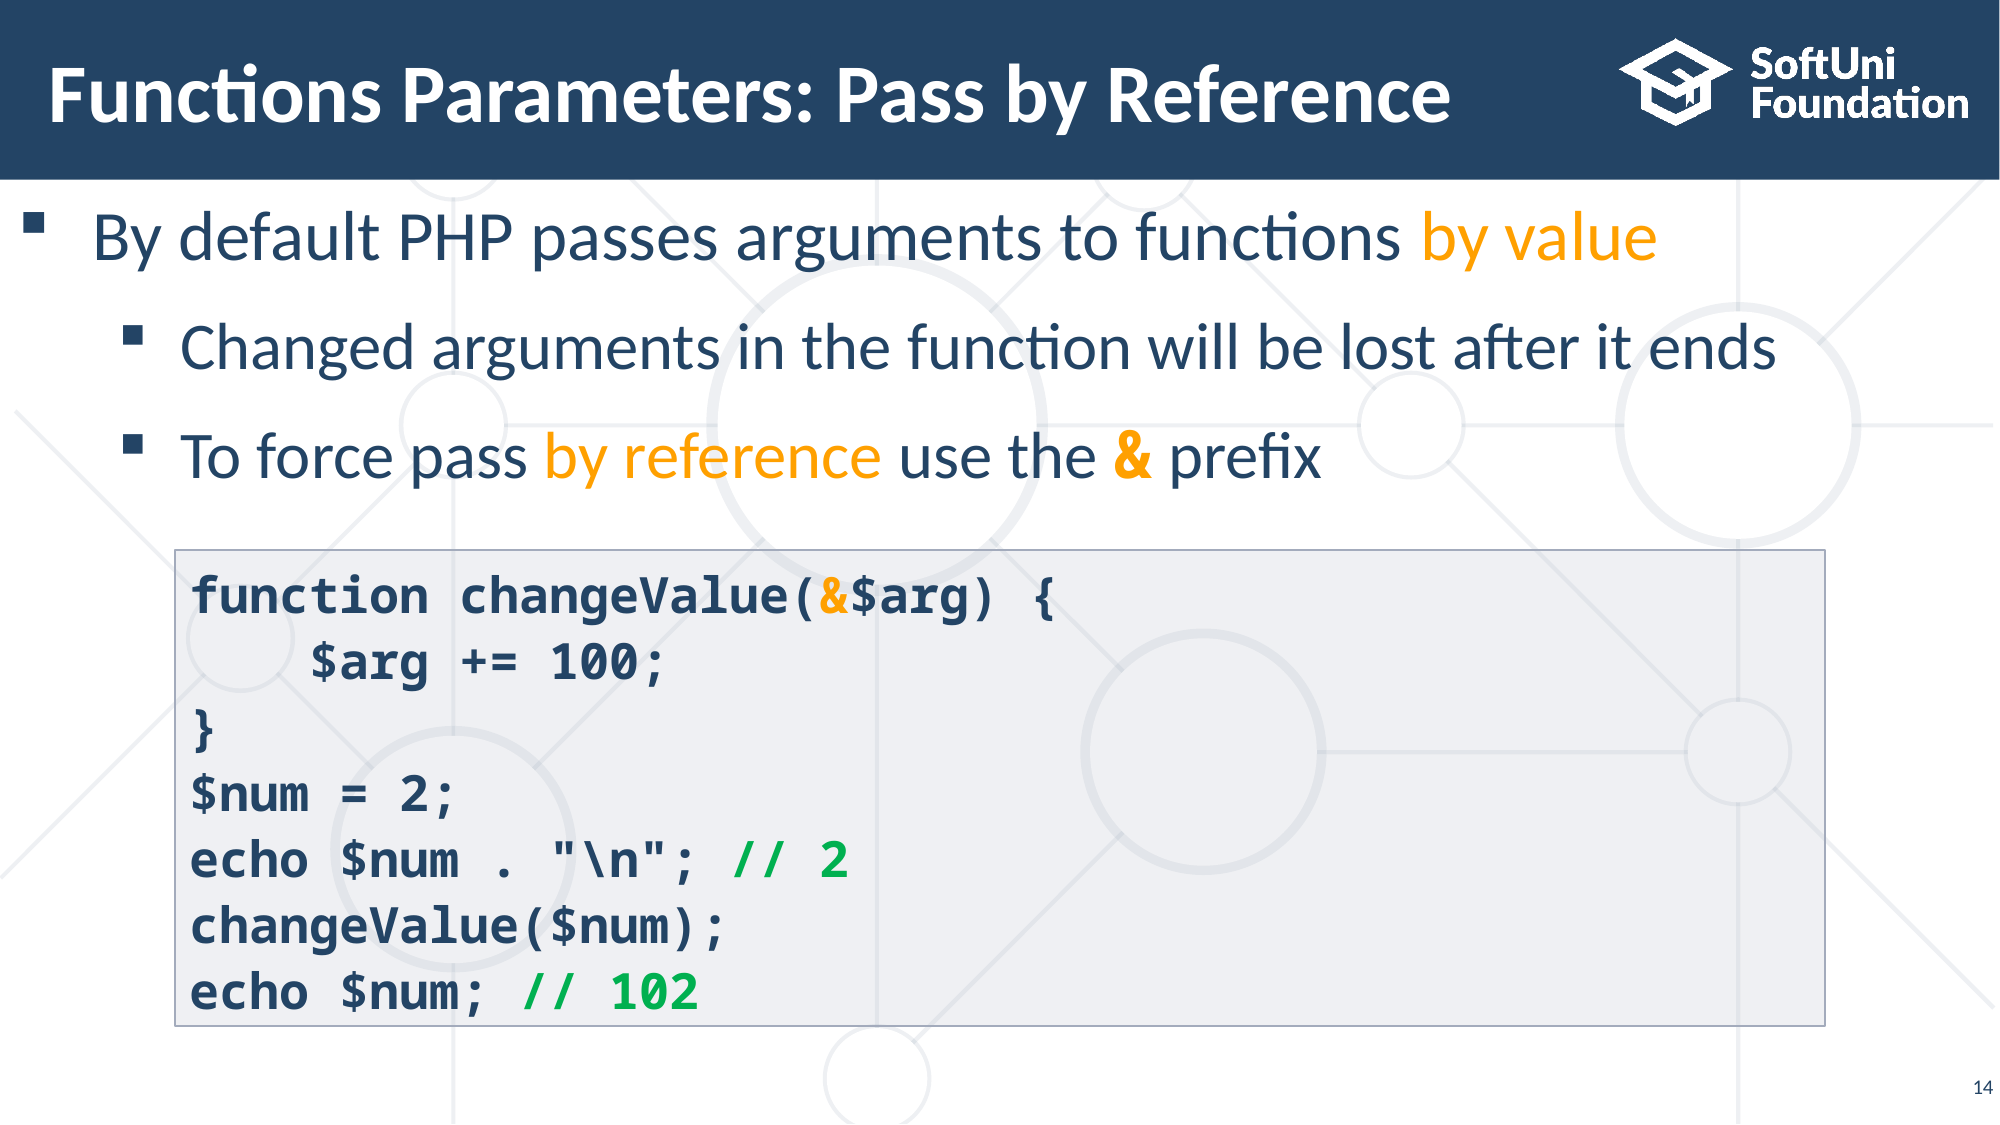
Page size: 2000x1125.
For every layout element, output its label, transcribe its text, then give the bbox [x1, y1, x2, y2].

slide_number 14 [1929, 1070, 2000, 1103]
text_box function changeValue(&$arg) { $arg += 100; } $num = 2; echo $num . "\n"; // 2 changeValue($num); echo $num; // 102 [174, 549, 1826, 1027]
list By default PHP passes arguments to functions by value Changed arguments in the function will be lost after it ends To force pass by reference use the & prefix [0, 179, 1937, 1094]
picture [1618, 38, 1968, 126]
title Functions Parameters: Pass by Reference [31, 16, 1591, 162]
